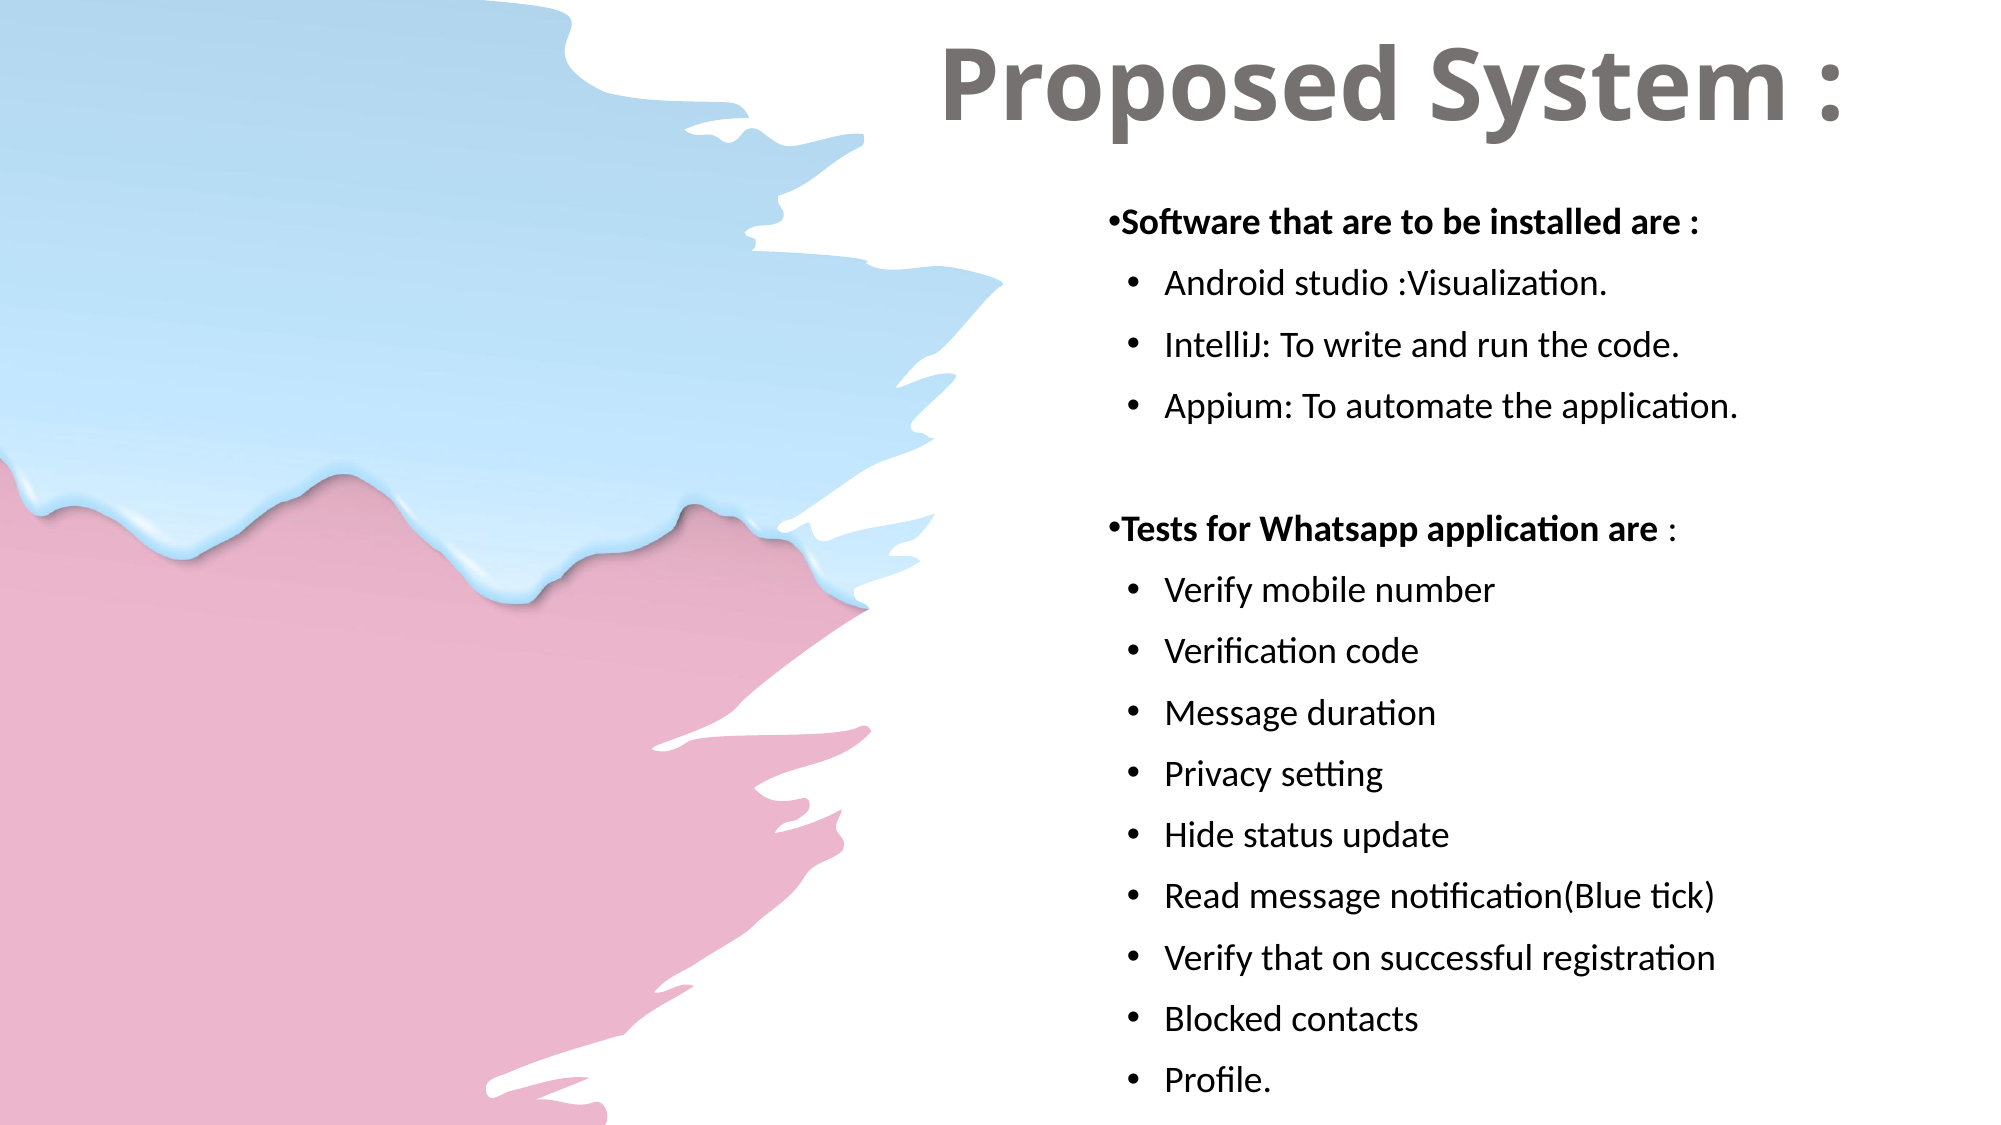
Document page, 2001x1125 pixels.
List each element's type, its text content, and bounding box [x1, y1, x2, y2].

title Proposed System : [1004, 0, 2000, 177]
text_box [1004, 177, 2000, 1125]
picture [0, 0, 1004, 1125]
subtitle Software that are to be installed are : Android studio :Visualization. IntelliJ: To write and run the code. Appium: To automate the application. Tests for Whatsapp application are : Verify mobile number Verification code Message duration Privacy setting Hide status update Read message notification(Blue tick) Verify that on successful registration Blocked contacts Profile. [1093, 153, 1888, 970]
